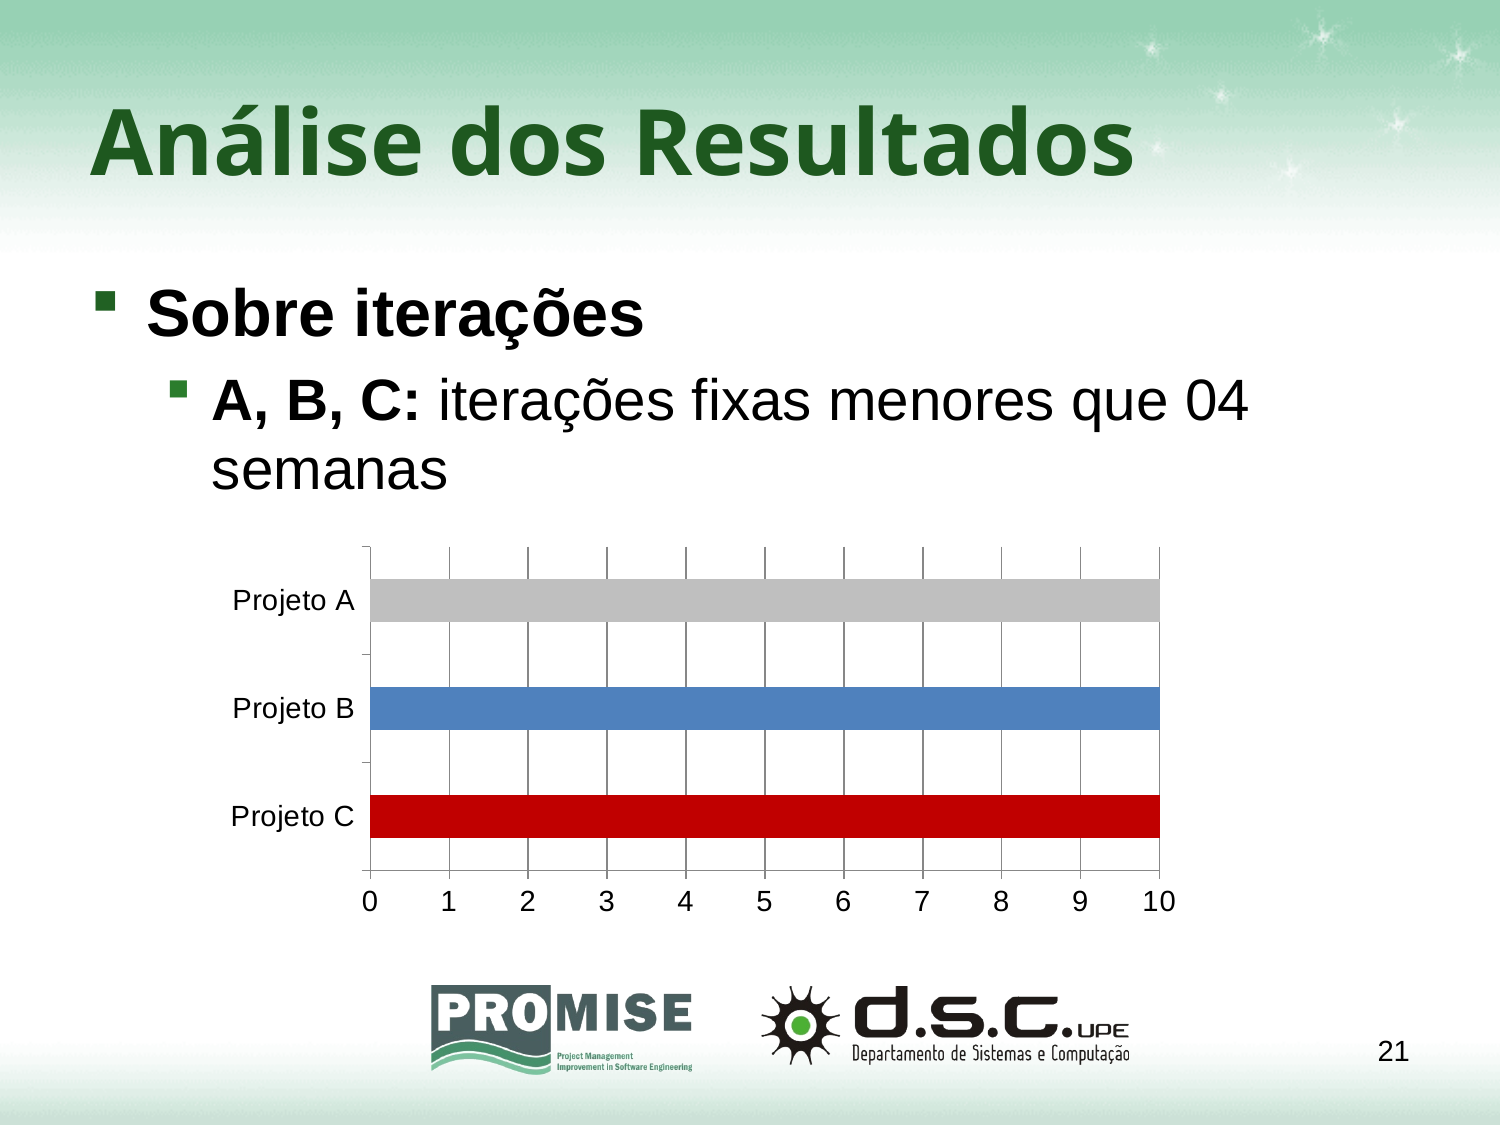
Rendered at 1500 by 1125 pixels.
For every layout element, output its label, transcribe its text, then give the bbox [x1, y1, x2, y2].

title Análise dos Resultados [74, 44, 1426, 233]
list Sobre iterações A, B, C: iterações fixas menores que 04 semanas [74, 262, 1426, 1006]
picture [0, 0, 1500, 1125]
slide_number 21 [1074, 1024, 1426, 1103]
chart [210, 538, 1197, 926]
